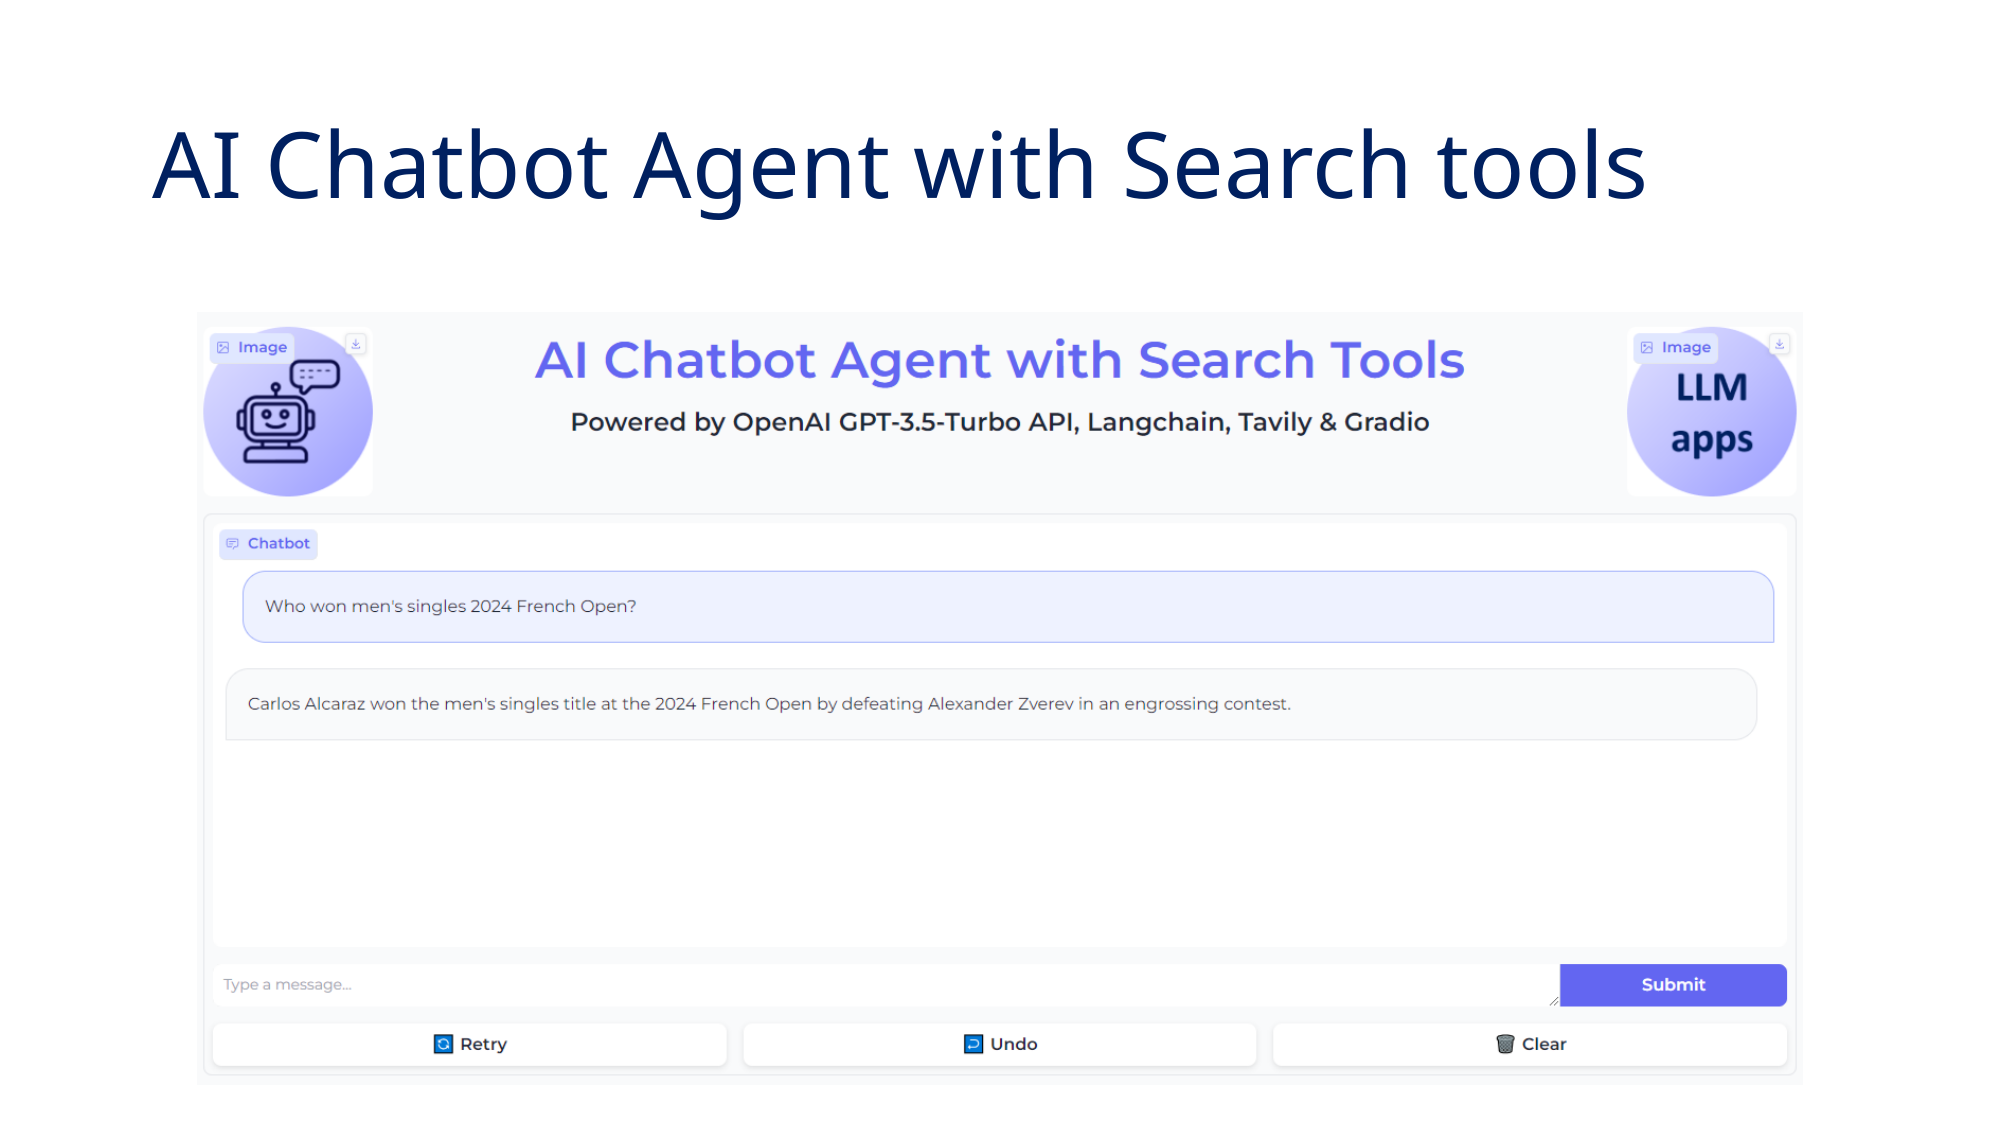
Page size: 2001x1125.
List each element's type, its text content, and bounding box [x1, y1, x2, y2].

title AI Chatbot Agent with Search tools [137, 59, 1863, 278]
picture [197, 312, 1803, 1085]
